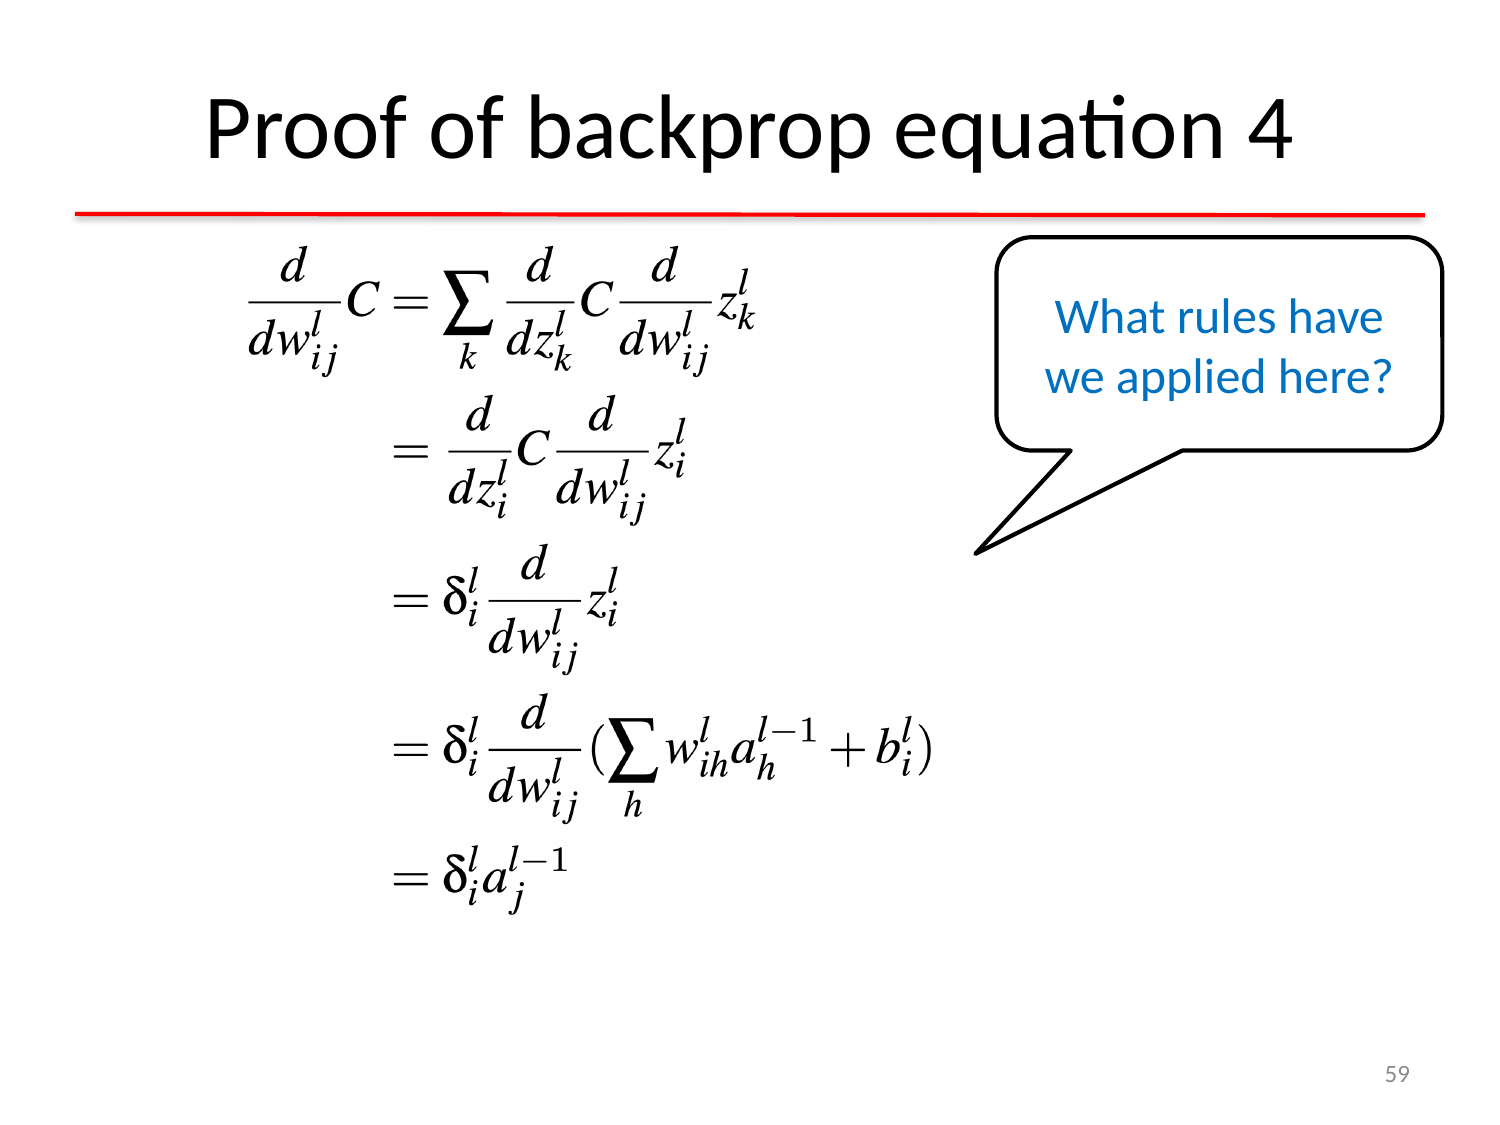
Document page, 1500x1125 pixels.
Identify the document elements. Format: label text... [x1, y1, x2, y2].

title Proof of backprop equation 4 [75, 45, 1425, 198]
picture [240, 236, 943, 923]
slide_number 59 [1074, 1042, 1425, 1103]
text_box What rules have we applied here? [973, 235, 1445, 556]
